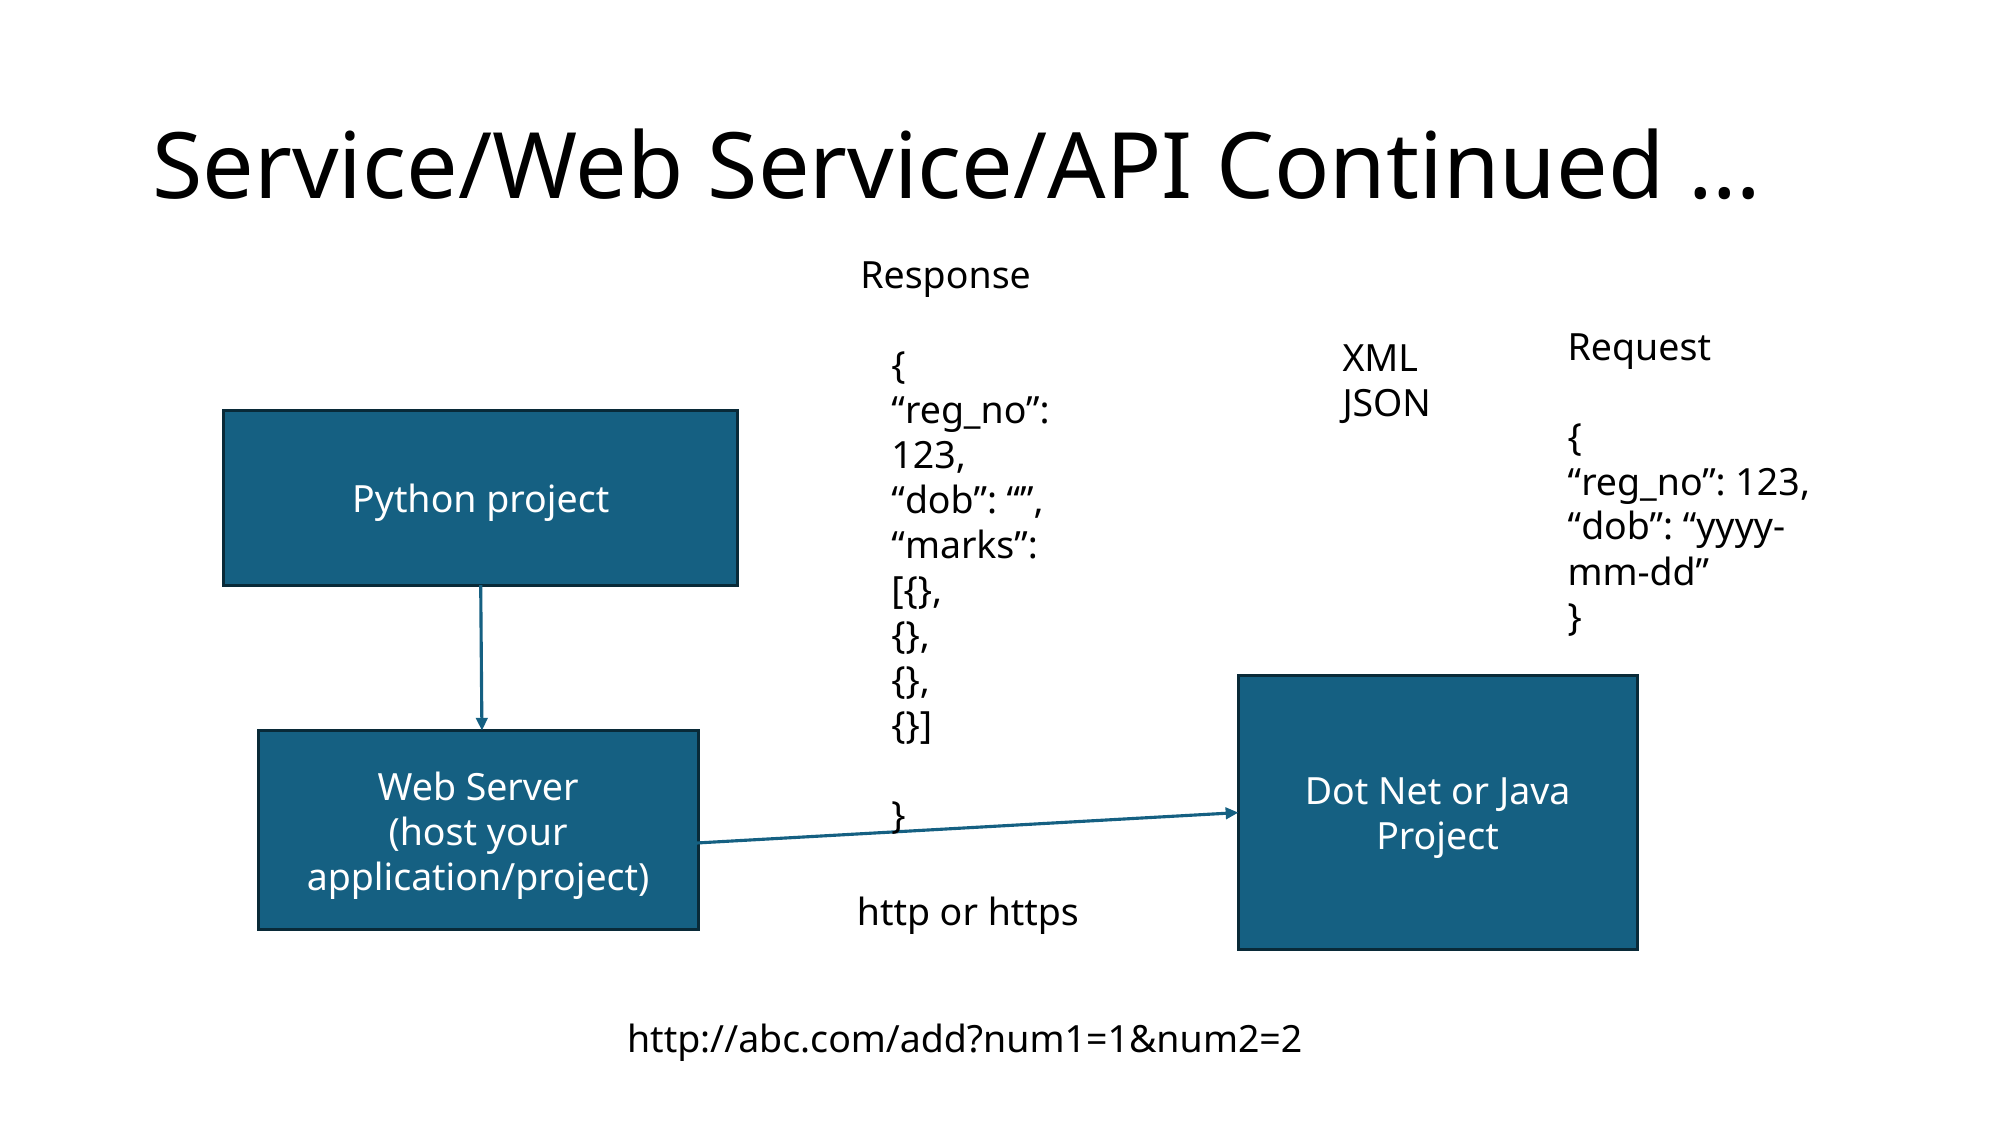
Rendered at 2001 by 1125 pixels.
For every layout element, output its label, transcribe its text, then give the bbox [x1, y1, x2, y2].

text_box { “reg_no”: 123, “dob”: “”, “marks”: [{}, {}, {}, {}] } [876, 333, 1113, 812]
title Service/Web Service/API Continued … [137, 59, 1863, 278]
text_box http or https [842, 880, 1107, 940]
text_box Dot Net or Java Project [1237, 674, 1639, 951]
text_box XML JSON [1327, 326, 1553, 477]
text_box Response [845, 243, 1155, 304]
text_box Request { “reg_no”: 123, “dob”: “yyyy-mm-dd” } [1553, 315, 1863, 645]
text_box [691, 812, 1239, 844]
text_box Python project [222, 409, 739, 587]
text_box http://abc.com/add?num1=1&num2=2 [612, 1008, 1318, 1068]
text_box Web Server (host your application/project) [257, 729, 700, 931]
